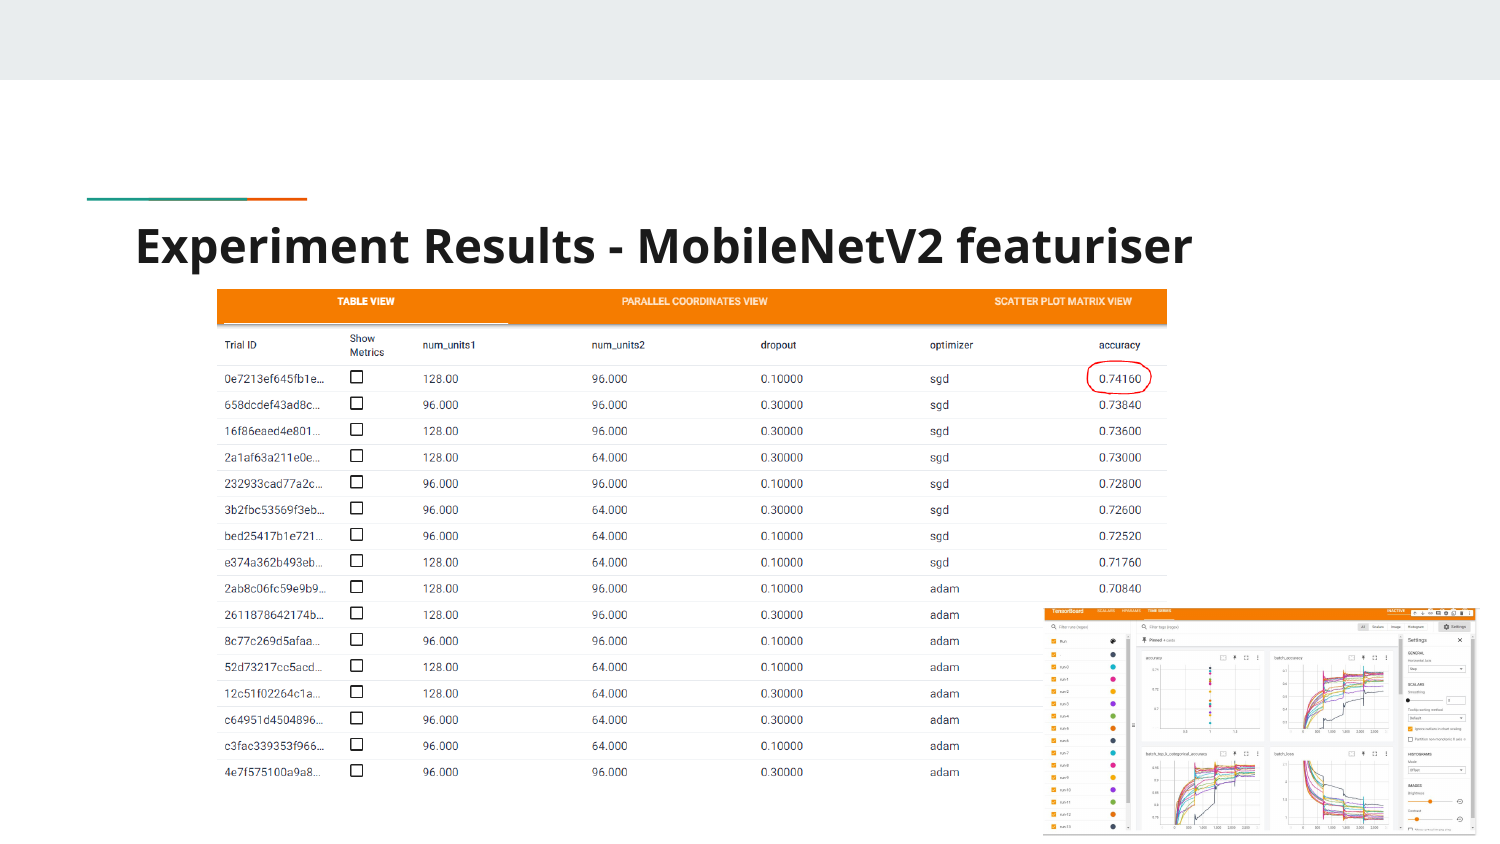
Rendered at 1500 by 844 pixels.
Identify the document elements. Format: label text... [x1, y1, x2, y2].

picture [217, 288, 1480, 836]
title Experiment Results - MobileNetV2 featuriser [119, 201, 1381, 290]
